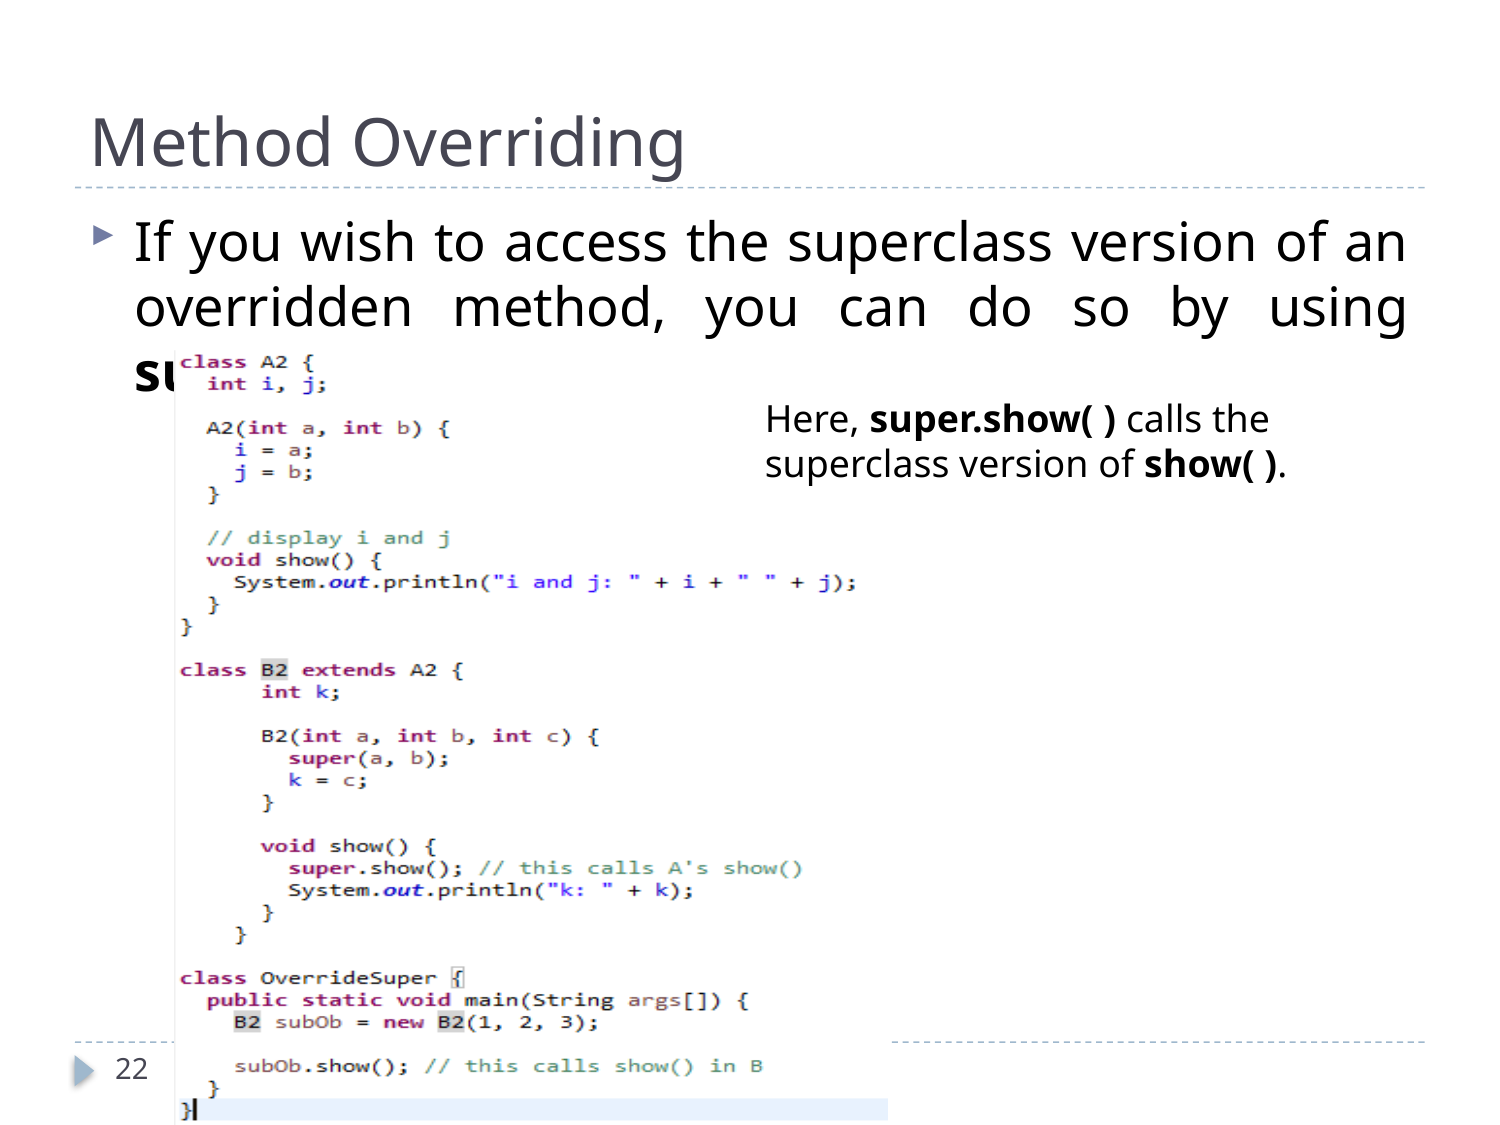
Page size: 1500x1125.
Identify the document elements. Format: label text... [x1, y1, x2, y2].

text_box Here, super.show( ) calls the superclass version of show( ). [893, 387, 1388, 538]
title Method Overriding [75, 24, 1425, 188]
slide_number 22 [100, 1042, 168, 1103]
list If you wish to access the superclass version of an overridden method, you can do so by using super. [75, 200, 1425, 1010]
picture [174, 349, 888, 1125]
